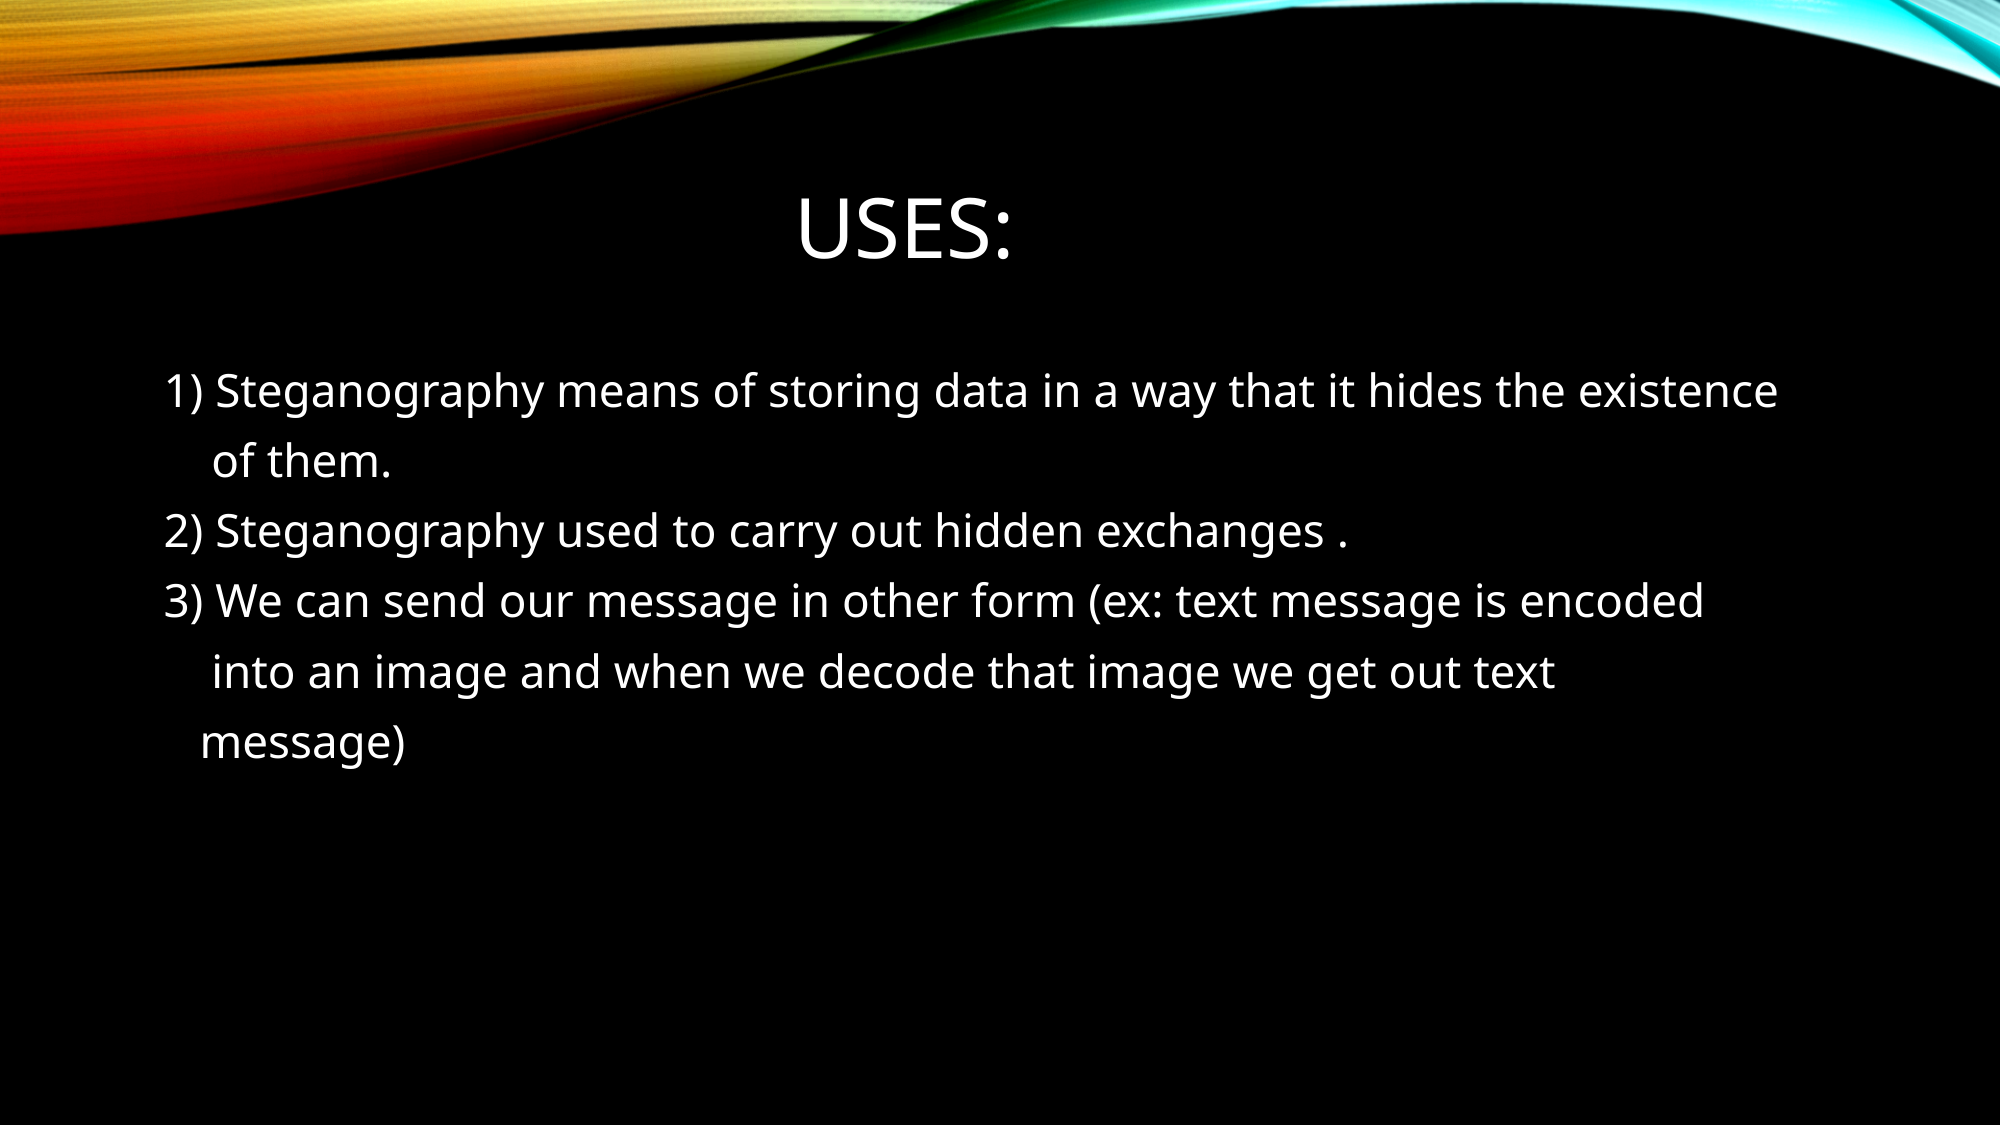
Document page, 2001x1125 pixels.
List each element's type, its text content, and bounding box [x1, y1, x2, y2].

list 1) Steganography means of storing data in a way that it hides the existence of them. 2) Steganography used to carry out hidden exchanges . 3) We can send our message in other form (ex: text message is encoded into an image and when we decode that image we get out text message) [112, 360, 1888, 1021]
title Uses: [474, 125, 1888, 338]
picture [0, 0, 2000, 237]
